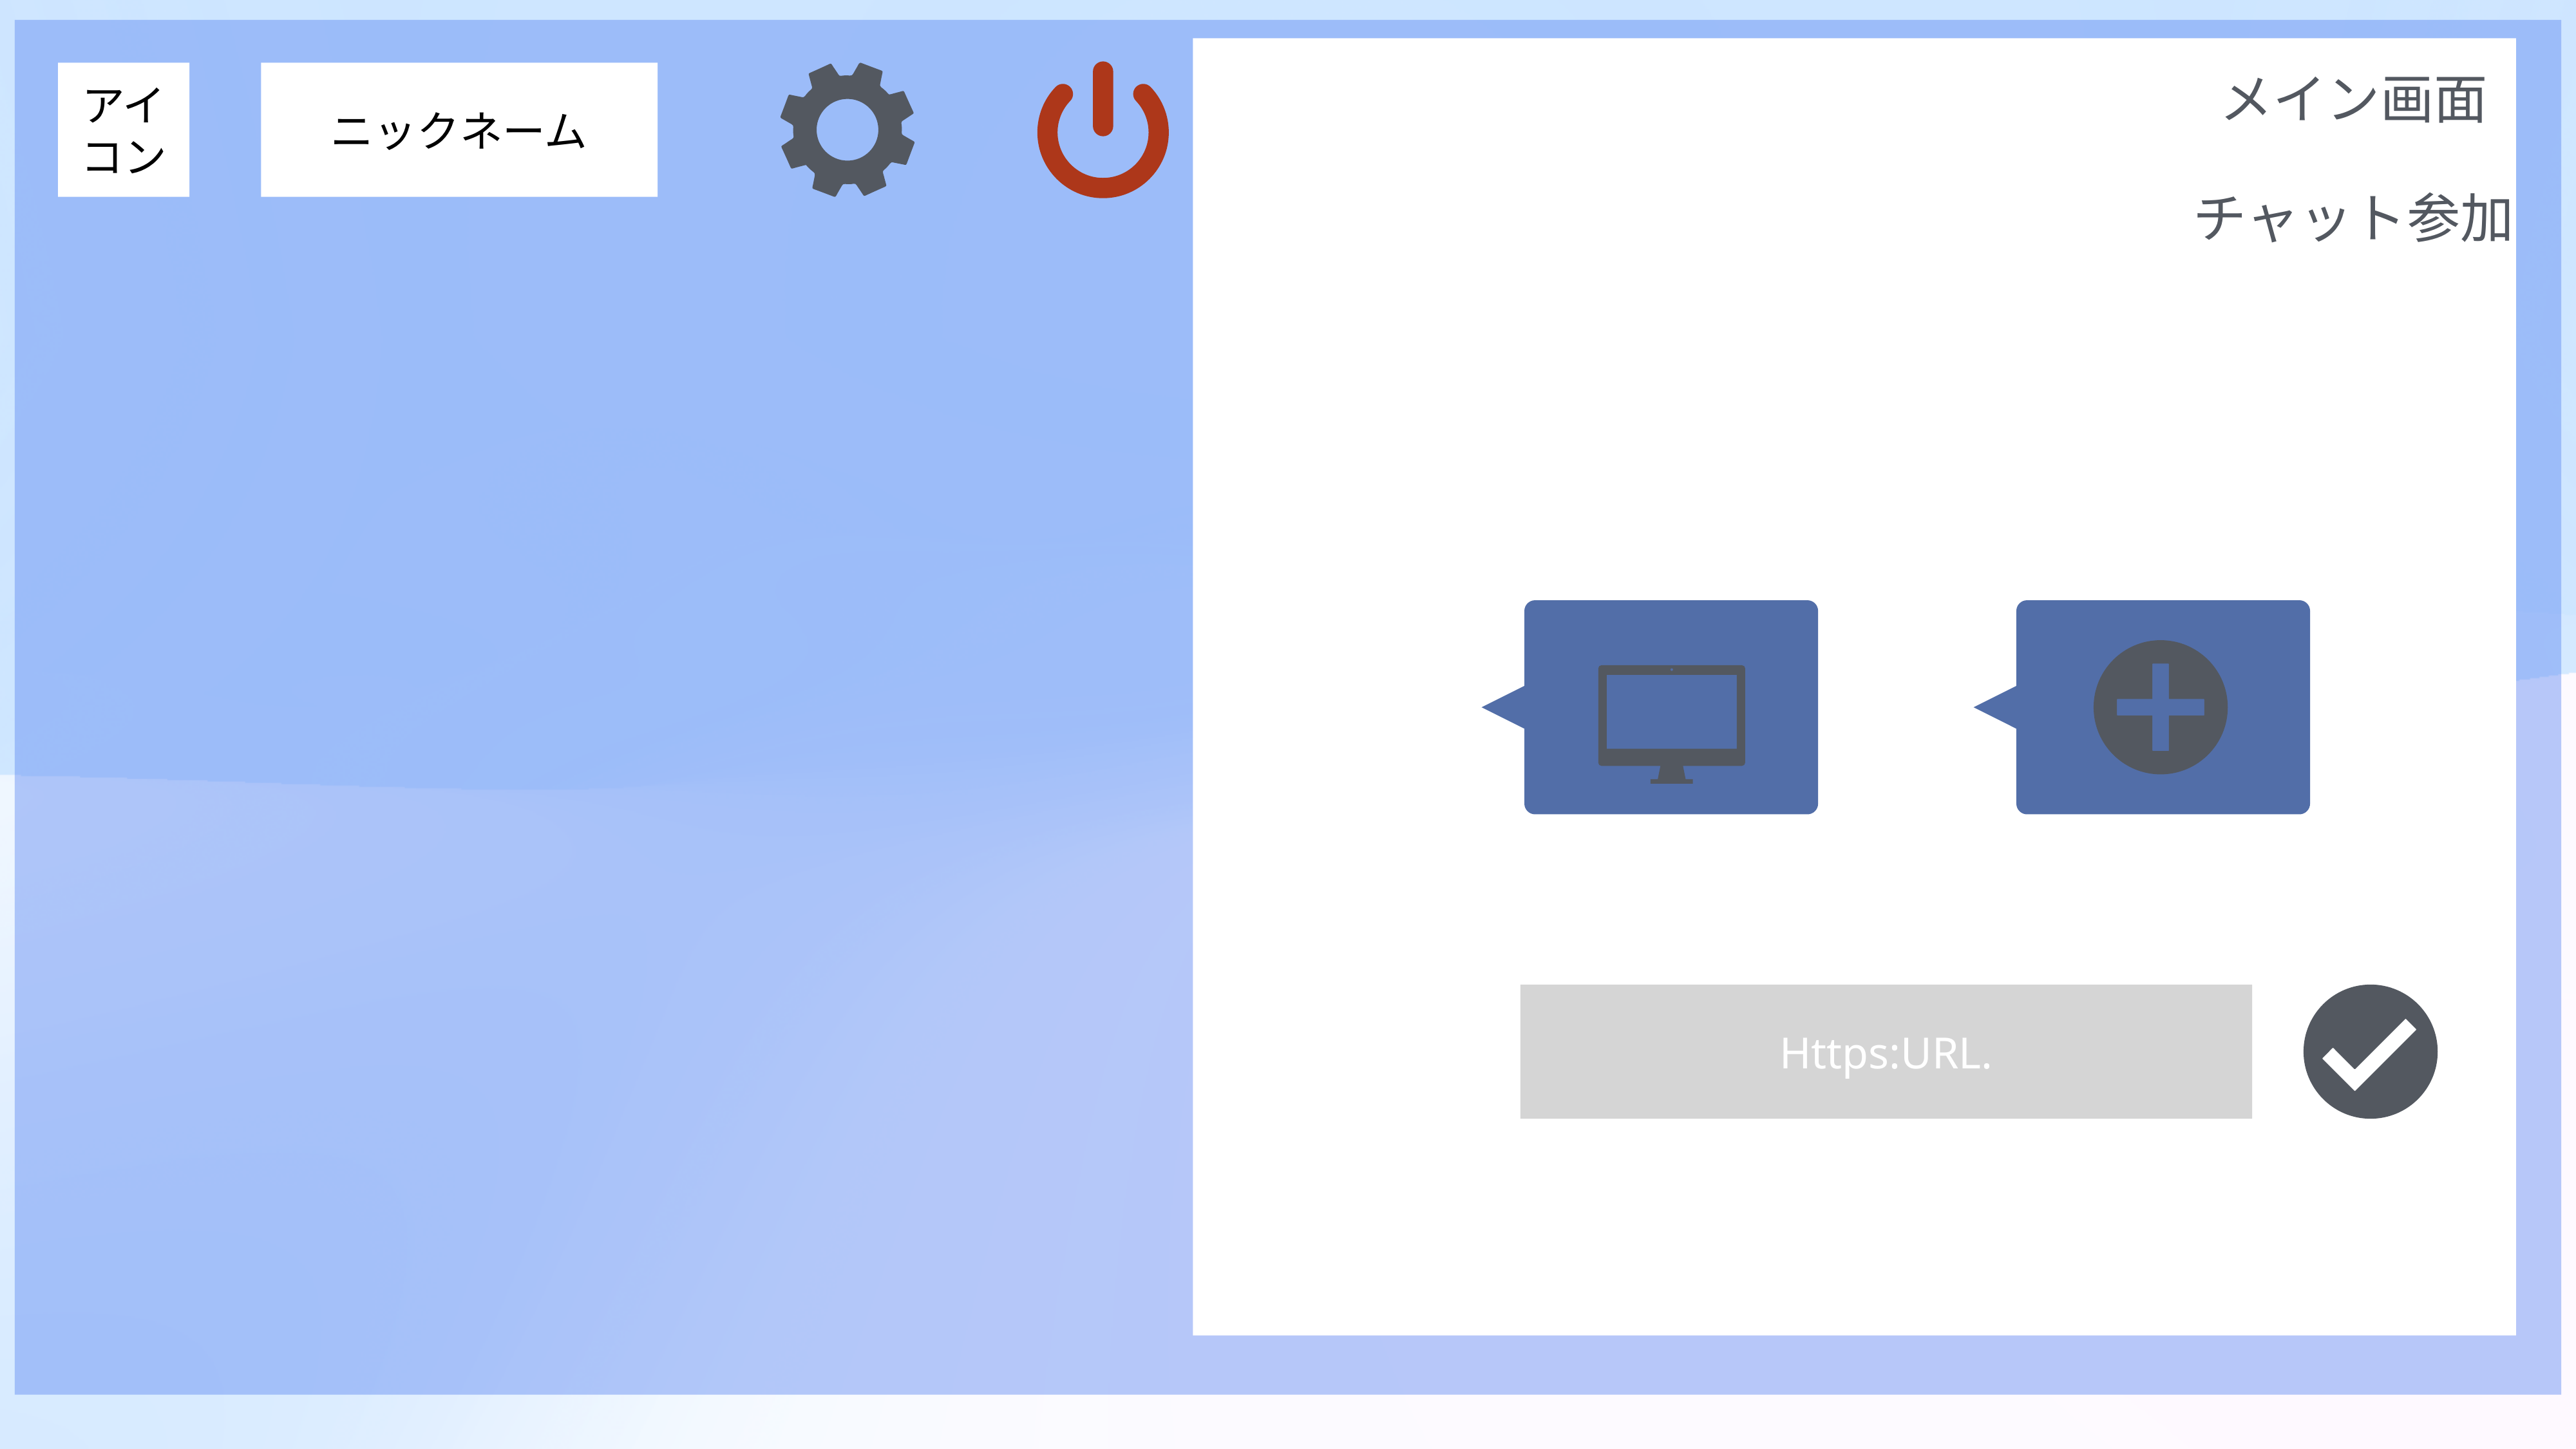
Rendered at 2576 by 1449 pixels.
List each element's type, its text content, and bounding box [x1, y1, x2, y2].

text_box [1093, 61, 1113, 137]
text_box [781, 62, 915, 197]
text_box [2303, 984, 2438, 1119]
text_box チャット参加 [2187, 178, 2520, 254]
text_box [1973, 600, 2311, 815]
text_box [1193, 38, 2516, 1336]
text_box ニックネーム [261, 62, 658, 197]
text_box [2093, 640, 2228, 775]
text_box メイン画面 [2213, 59, 2494, 135]
text_box Https:URL. [1520, 984, 2253, 1119]
text_box [1481, 600, 1819, 815]
text_box [1598, 665, 1745, 784]
text_box [1037, 84, 1169, 198]
picture [0, 0, 2576, 1449]
text_box [14, 19, 2562, 1395]
text_box アイコン [58, 62, 190, 197]
